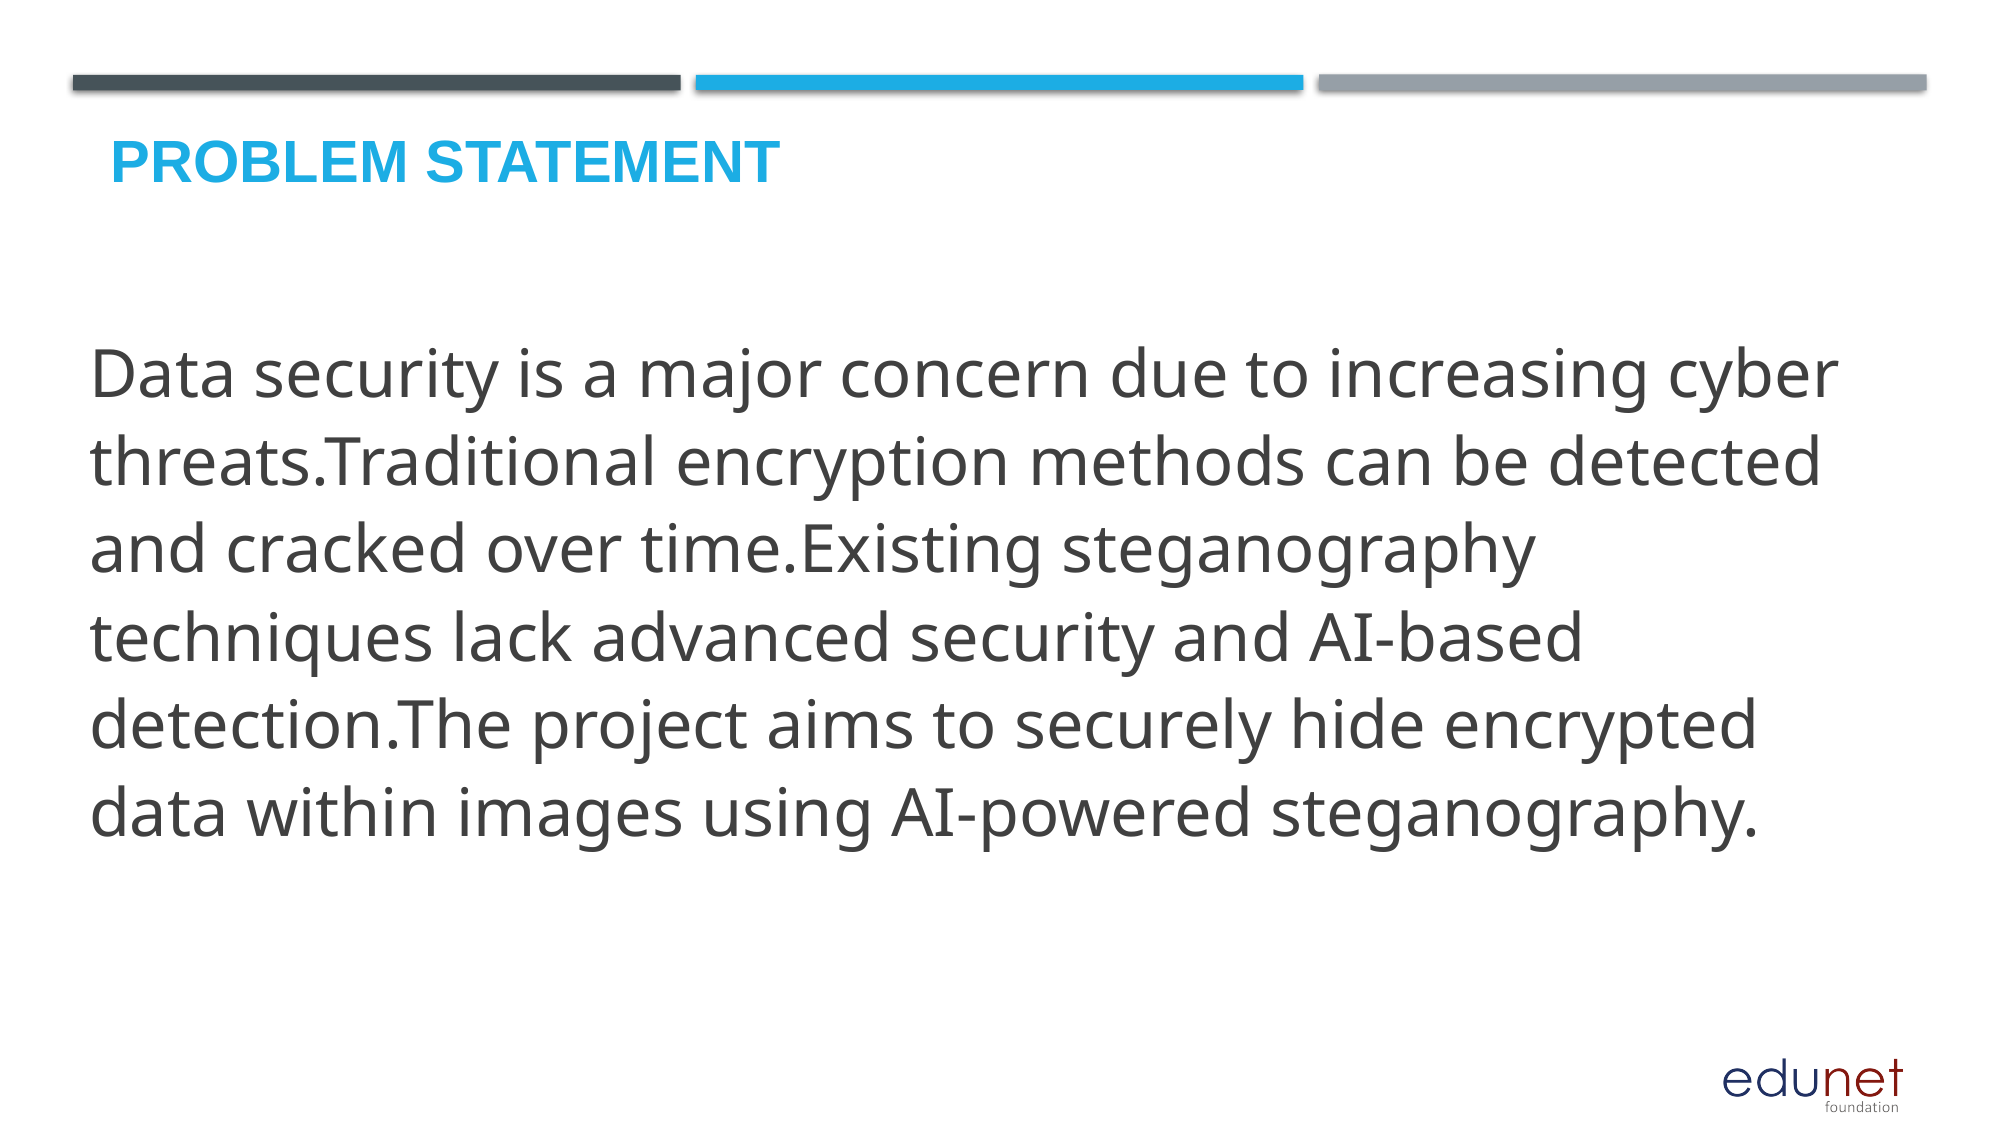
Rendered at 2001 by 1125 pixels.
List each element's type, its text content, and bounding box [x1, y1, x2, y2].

picture [1719, 1056, 1905, 1116]
title Problem Statement [95, 115, 1905, 203]
list Data security is a major concern due to increasing cyber threats.Traditional encryption methods can be detected and cracked over time.Existing steganography techniques lack advanced security and AI-based detection.The project aims to securely hide encrypted data within images using AI-powered steganography. [74, 203, 1884, 970]
